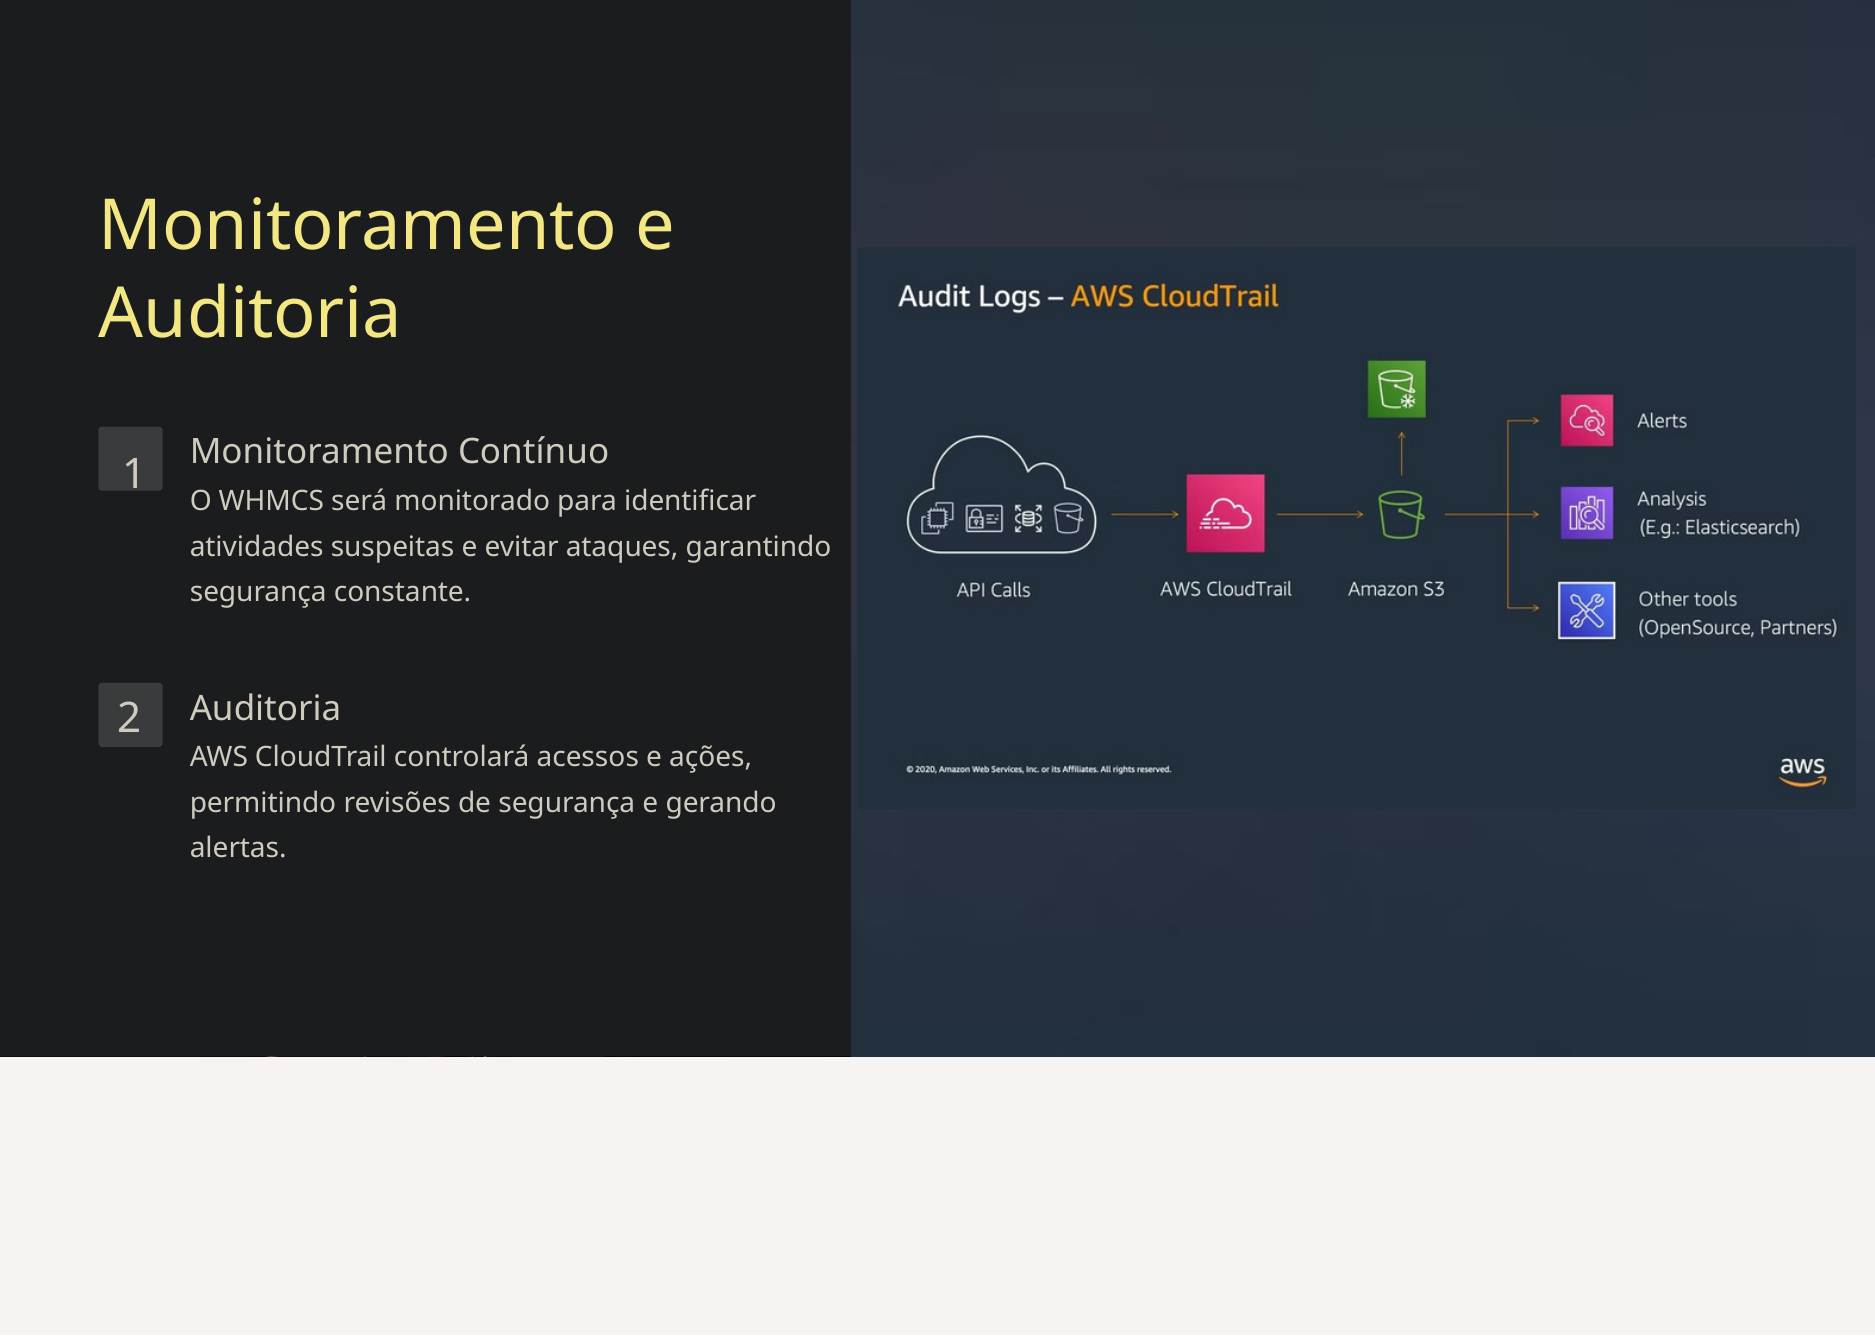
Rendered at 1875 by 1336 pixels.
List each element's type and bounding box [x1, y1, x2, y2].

text_box [98, 682, 163, 748]
text_box [857, 247, 1857, 810]
text_box [0, 0, 1875, 1057]
text_box [98, 426, 163, 491]
